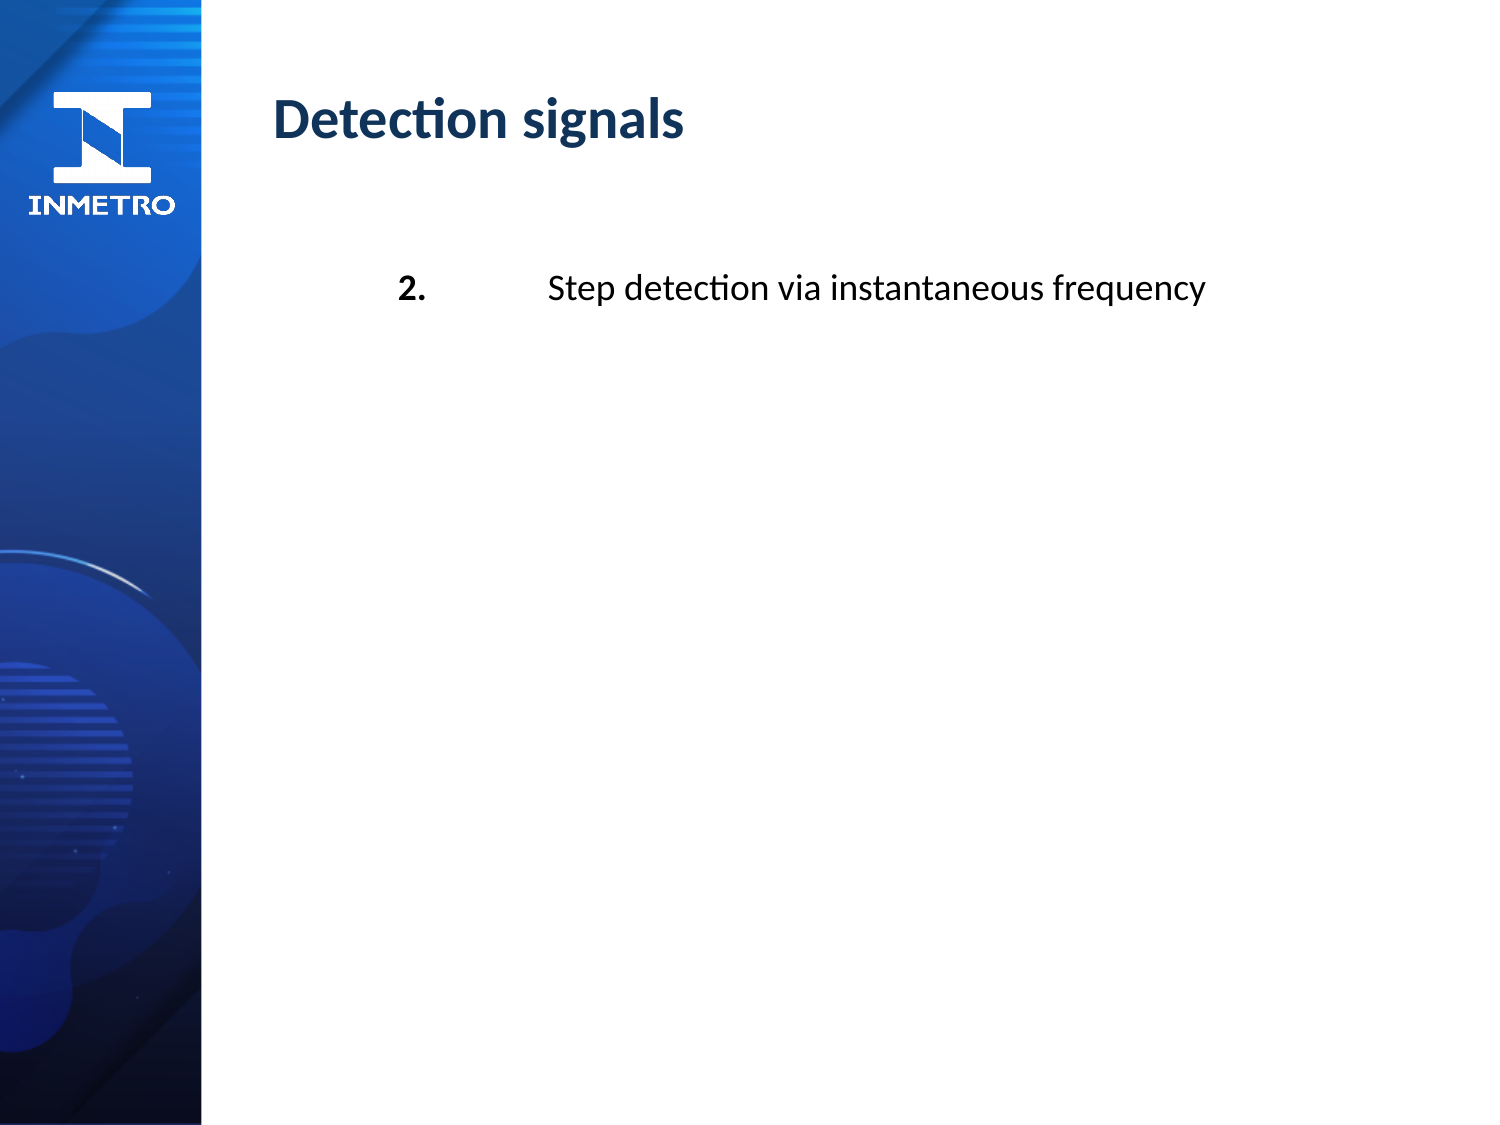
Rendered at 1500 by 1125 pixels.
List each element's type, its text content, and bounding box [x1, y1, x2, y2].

picture [0, 0, 202, 1125]
text_box Detection signals [258, 73, 1358, 188]
